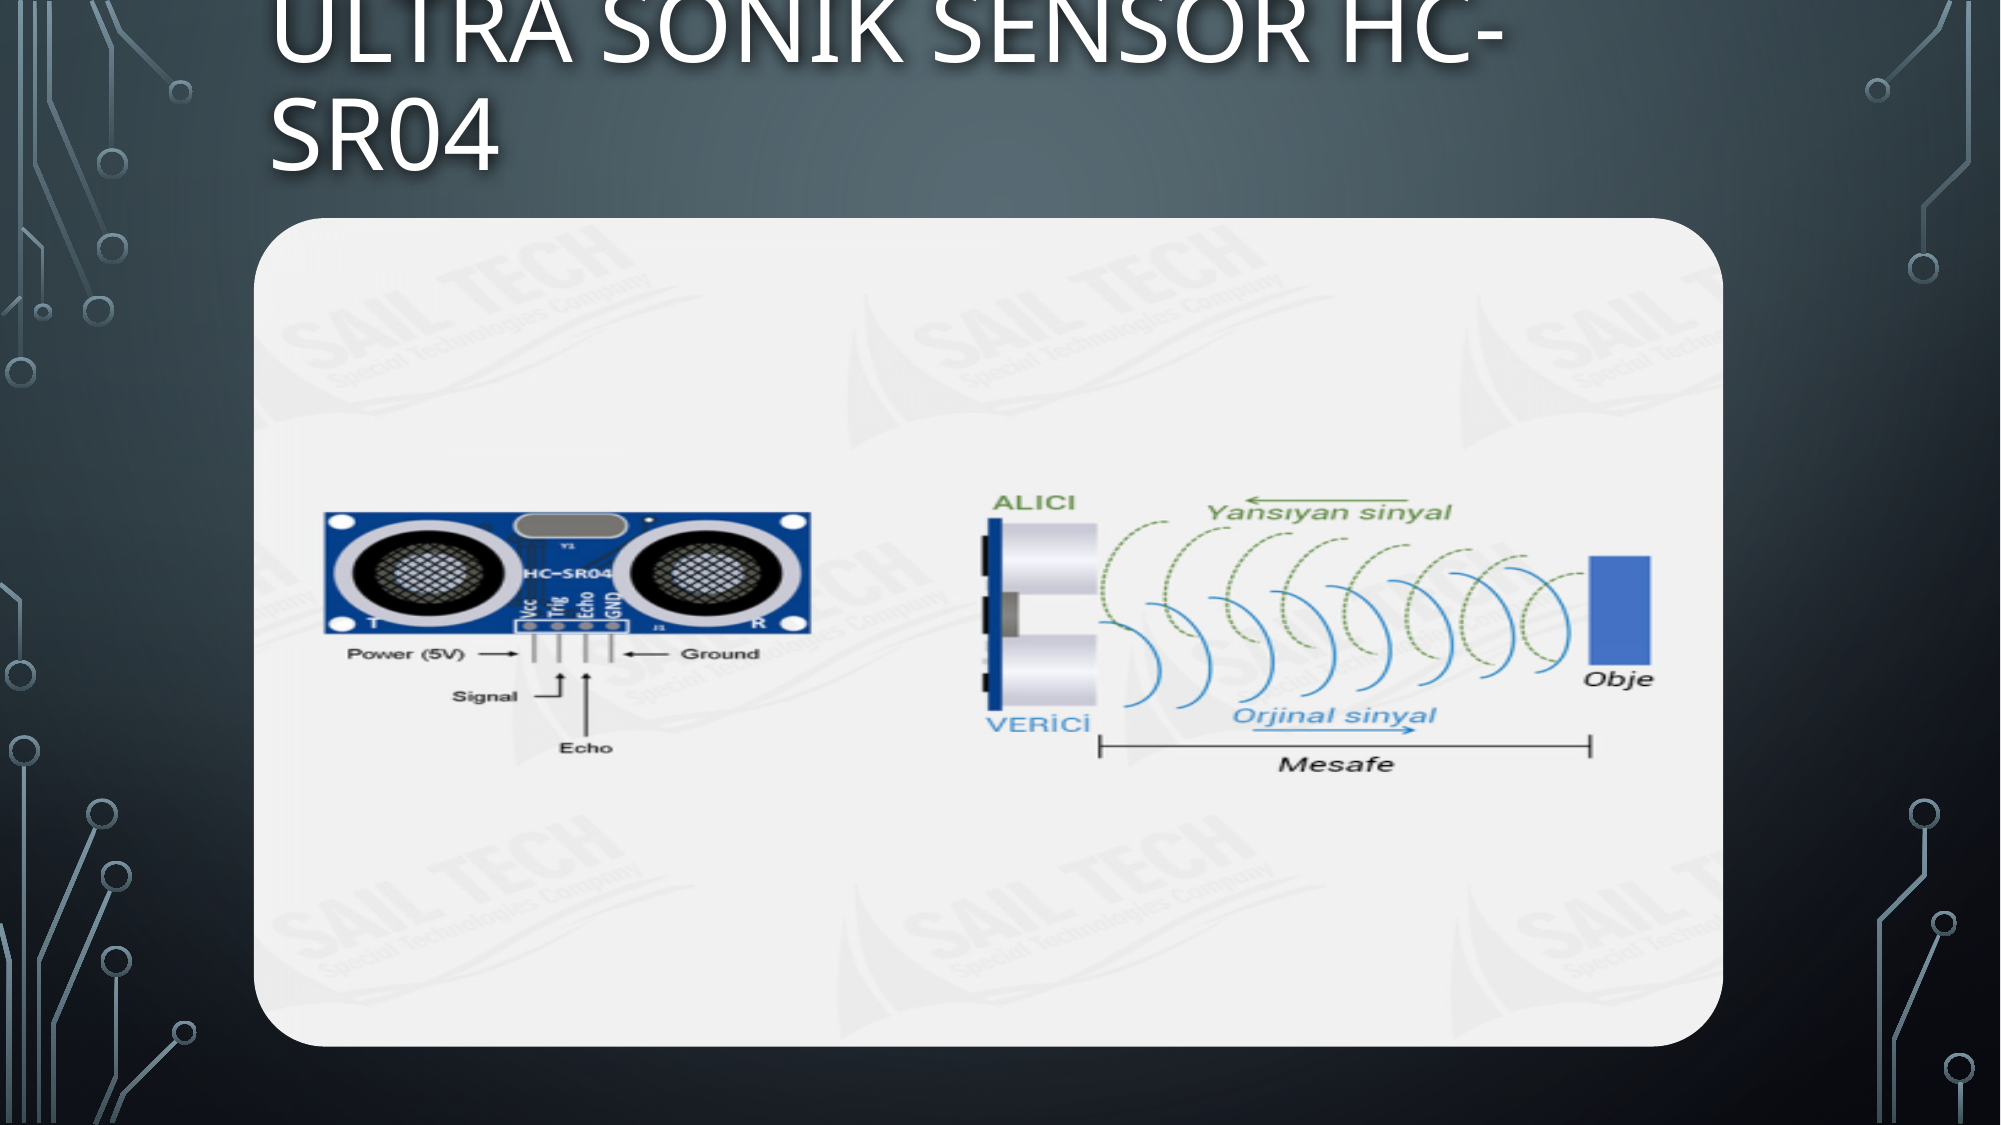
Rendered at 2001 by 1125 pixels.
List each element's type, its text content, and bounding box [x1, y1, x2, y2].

title Ultra sonik Sensör HC-SR04 [253, 28, 1724, 139]
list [253, 217, 1724, 1047]
